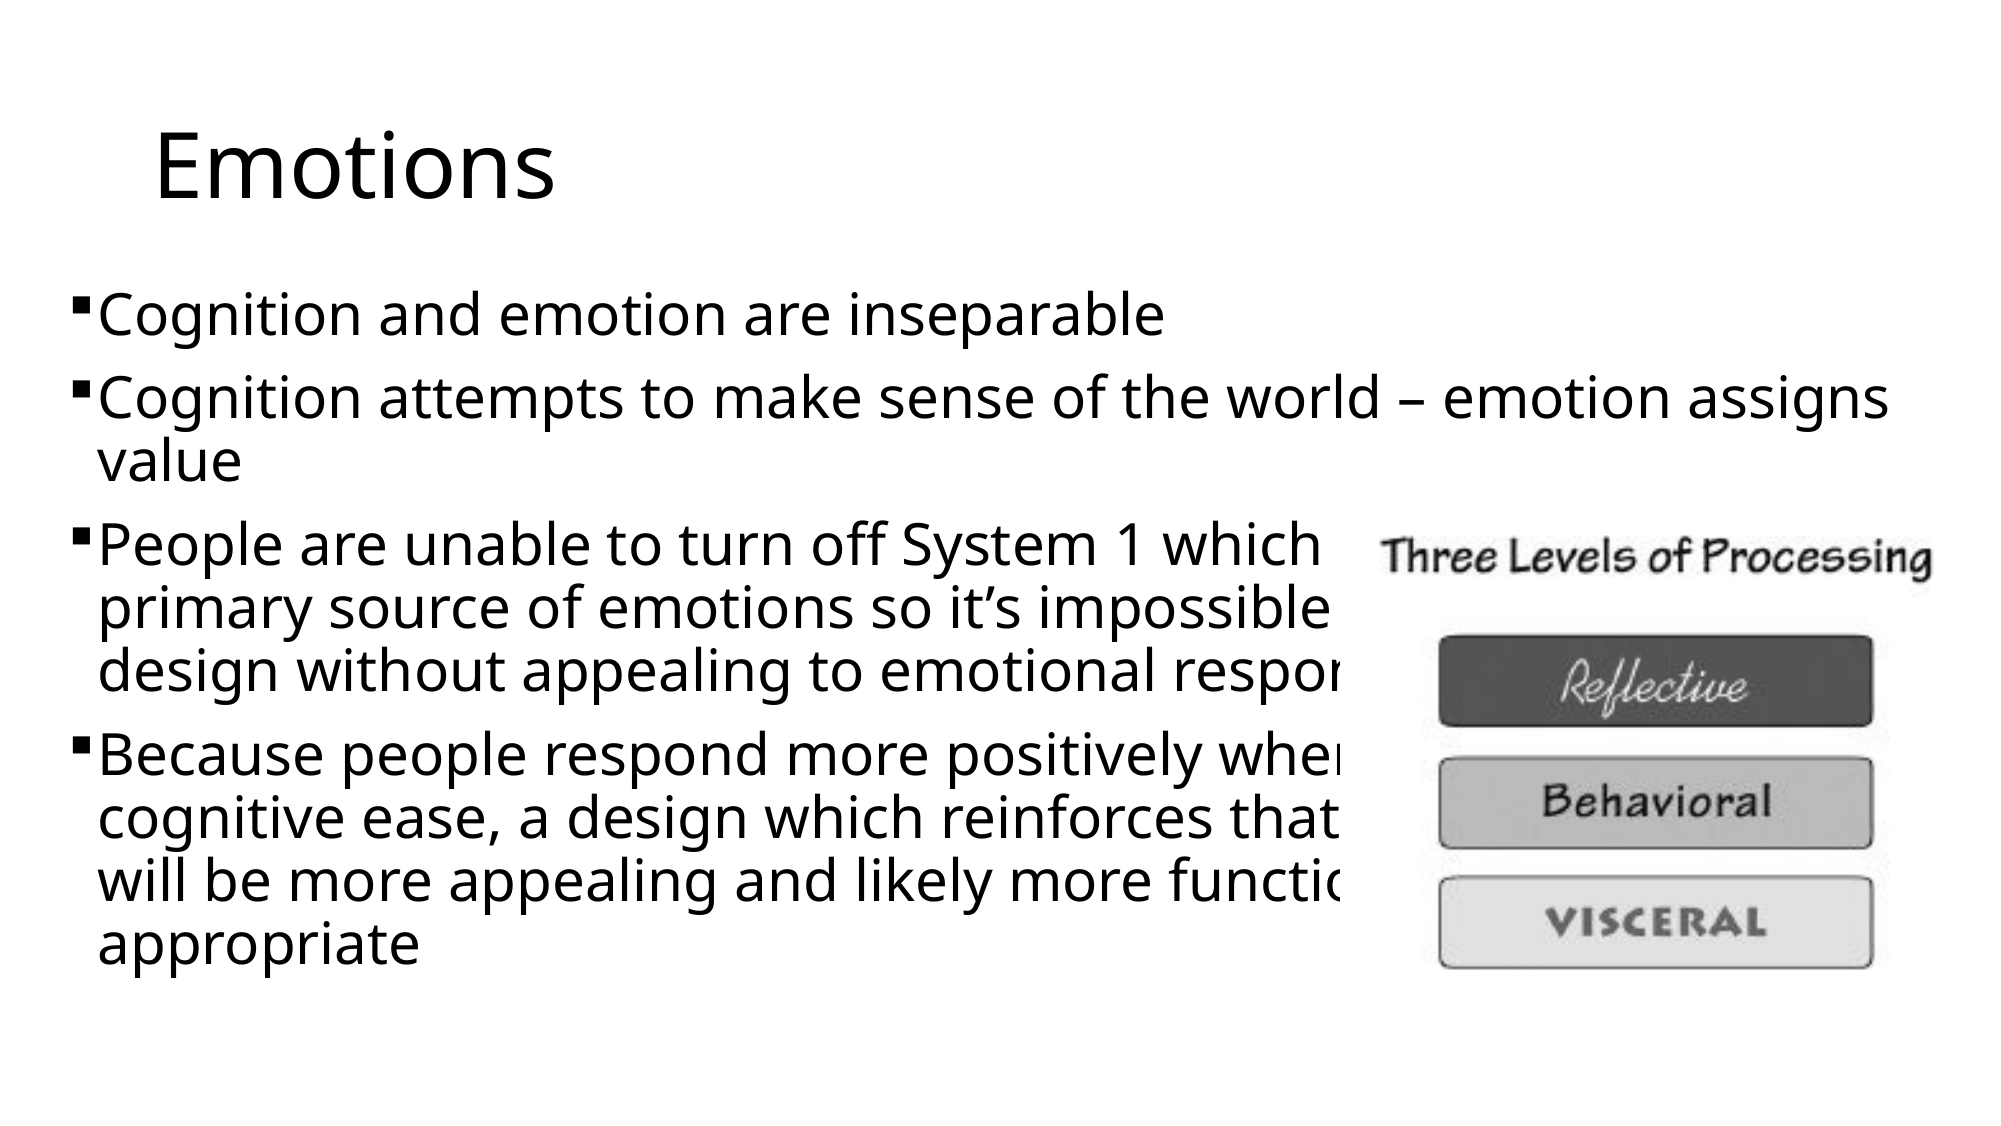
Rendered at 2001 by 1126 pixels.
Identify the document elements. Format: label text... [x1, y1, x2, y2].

picture [1339, 519, 1995, 998]
title Emotions [137, 59, 1863, 277]
list Cognition and emotion are inseparable Cognition attempts to make sense of the world – emotion assigns value People are unable to turn off System 1 which is the primary source of emotions so it’s impossible to design without appealing to emotional responses Because people respond more positively when at cognitive ease, a design which reinforces that state will be more appealing and likely more functionally appropriate [53, 277, 1947, 998]
